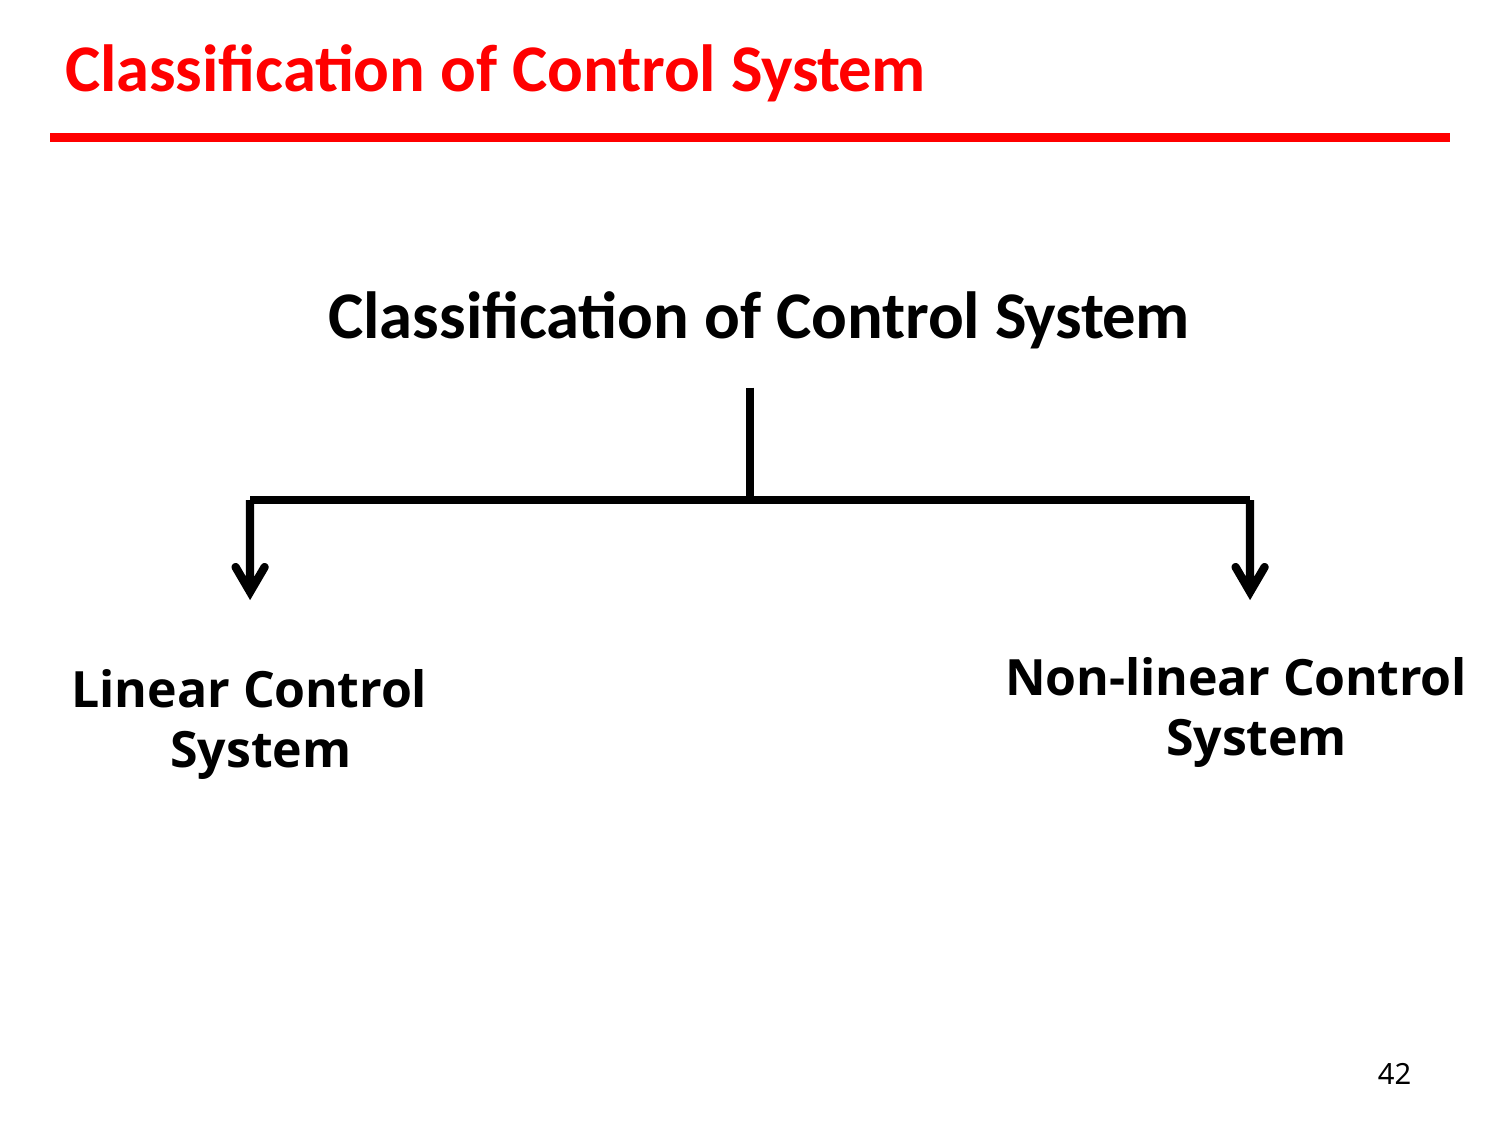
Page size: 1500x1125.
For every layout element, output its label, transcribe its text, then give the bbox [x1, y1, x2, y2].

text_box Non-linear Control System [1003, 642, 1473, 765]
text_box Linear Control System [69, 655, 430, 778]
title Classification of Control System [62, 22, 935, 213]
text_box Classification of Control System [326, 269, 1199, 352]
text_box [231, 387, 1269, 601]
text_box 42 [1371, 1052, 1417, 1095]
